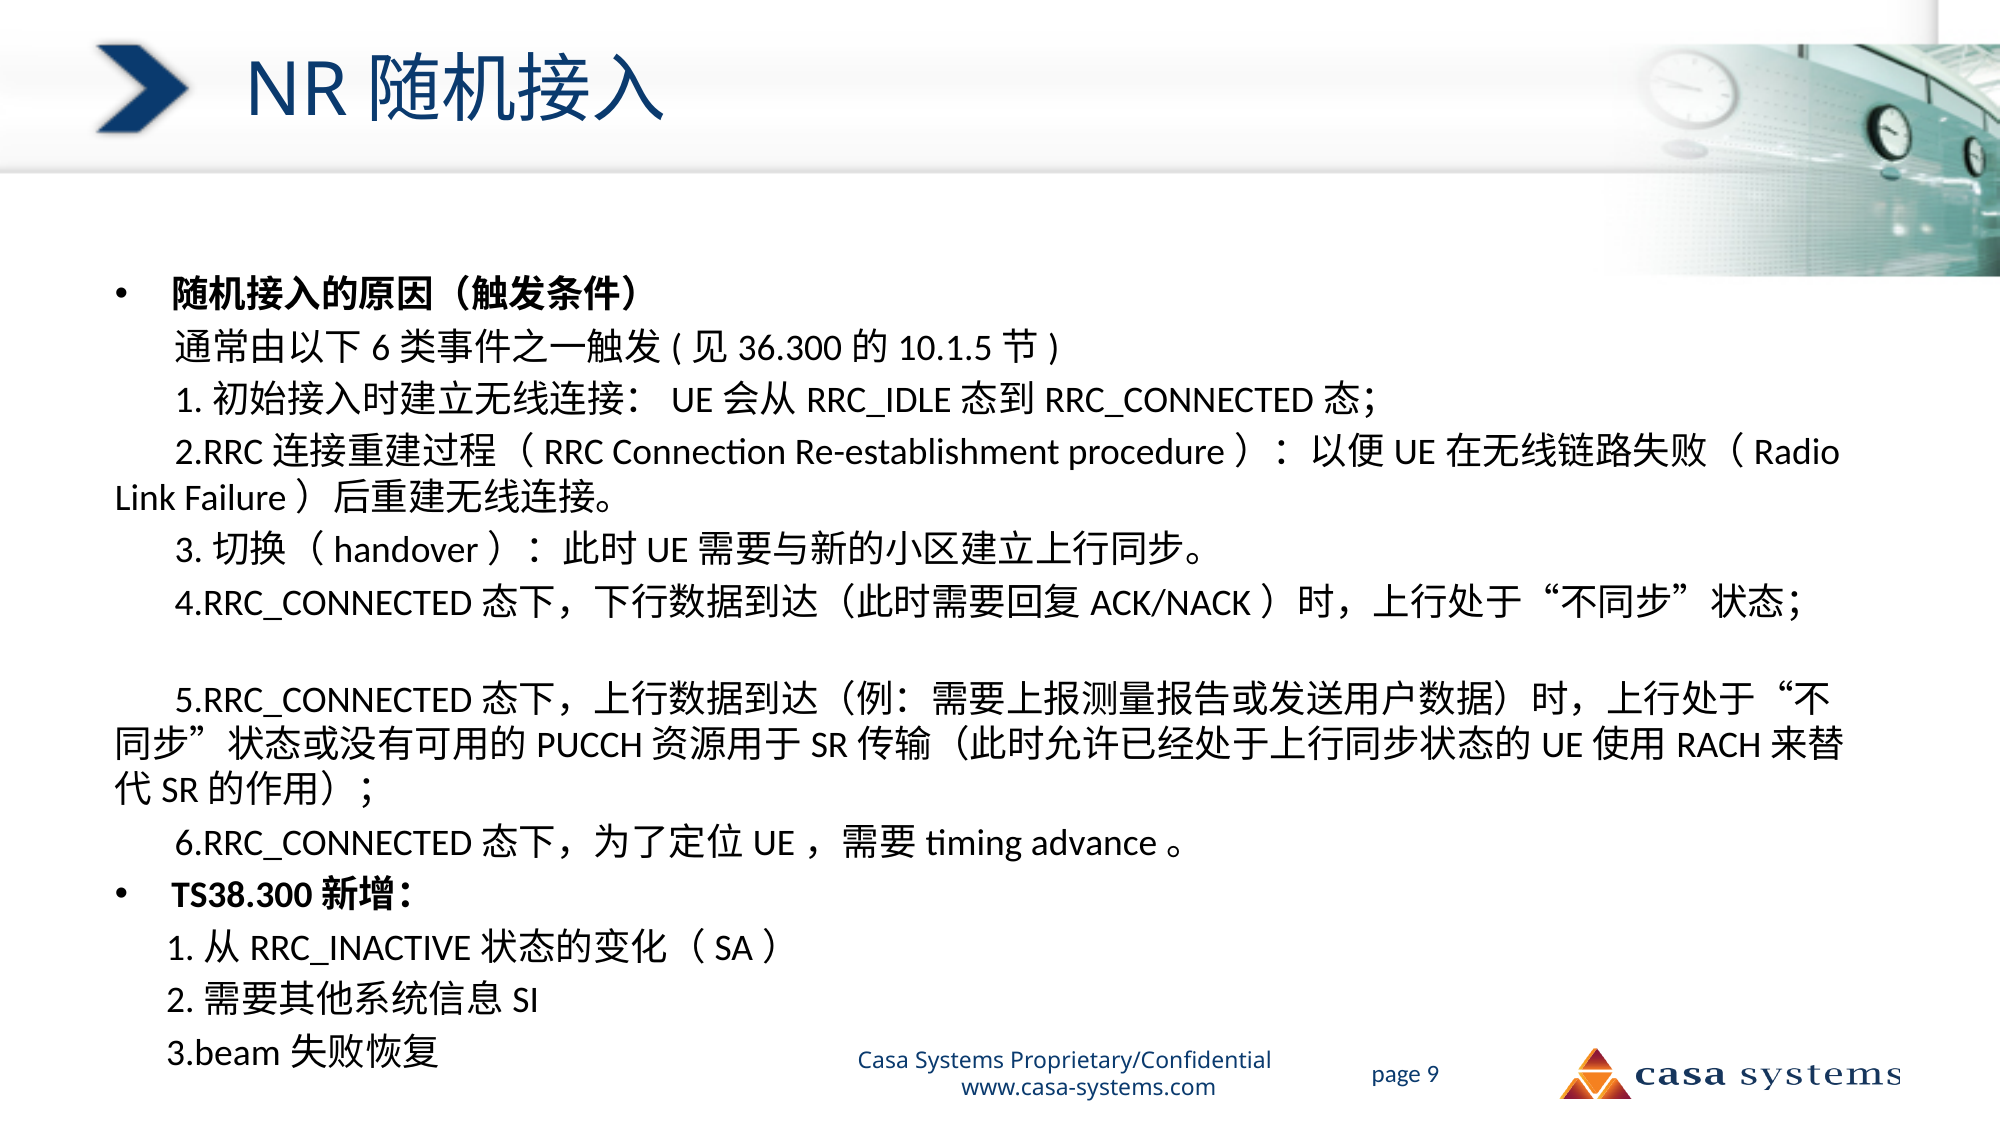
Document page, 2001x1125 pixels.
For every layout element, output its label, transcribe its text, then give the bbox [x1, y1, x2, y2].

picture [0, 0, 2000, 1125]
title NR随机接入 [229, 1, 1938, 170]
slide_number page 9 [1356, 1042, 1549, 1103]
footer Casa Systems Proprietary/Confidential www.casa-systems.com [841, 1042, 1355, 1103]
list 随机接入的原因（触发条件） 通常由以下6类事件之一触发(见36.300的10.1.5节) 1.初始接入时建立无线连接：UE会从RRC_IDLE态到RRC_CONNECTED态； 2.RRC连接重建过程（RRC Connection Re-establishment procedure）：以便UE在无线链路失败（Radio Link Failure）后重建无线连接。 3.切换（handover）：此时UE需要与新的小区建立上行同步。 4.RRC_CONNECTED态下，下行数据到达（此时需要回复ACK/NACK）时，上行处于“不同步”状态； 5.RRC_CONNECTED态下，上行数据到达（例：需要上报测量报告或发送用户数据）时，上行处于“不同步”状态或没有可用的PUCCH资源用于SR传输（此时允许已经处于上行同步状态的UE使用RACH来替代SR的作用）； 6.RRC_CONNECTED态下，为了定位UE，需要timing advance。 TS38.300新增： 1.从RRC_INACTIVE状态的变化（SA） 2.需要其他系统信息SI 3.beam失败恢复 [99, 262, 1862, 1056]
